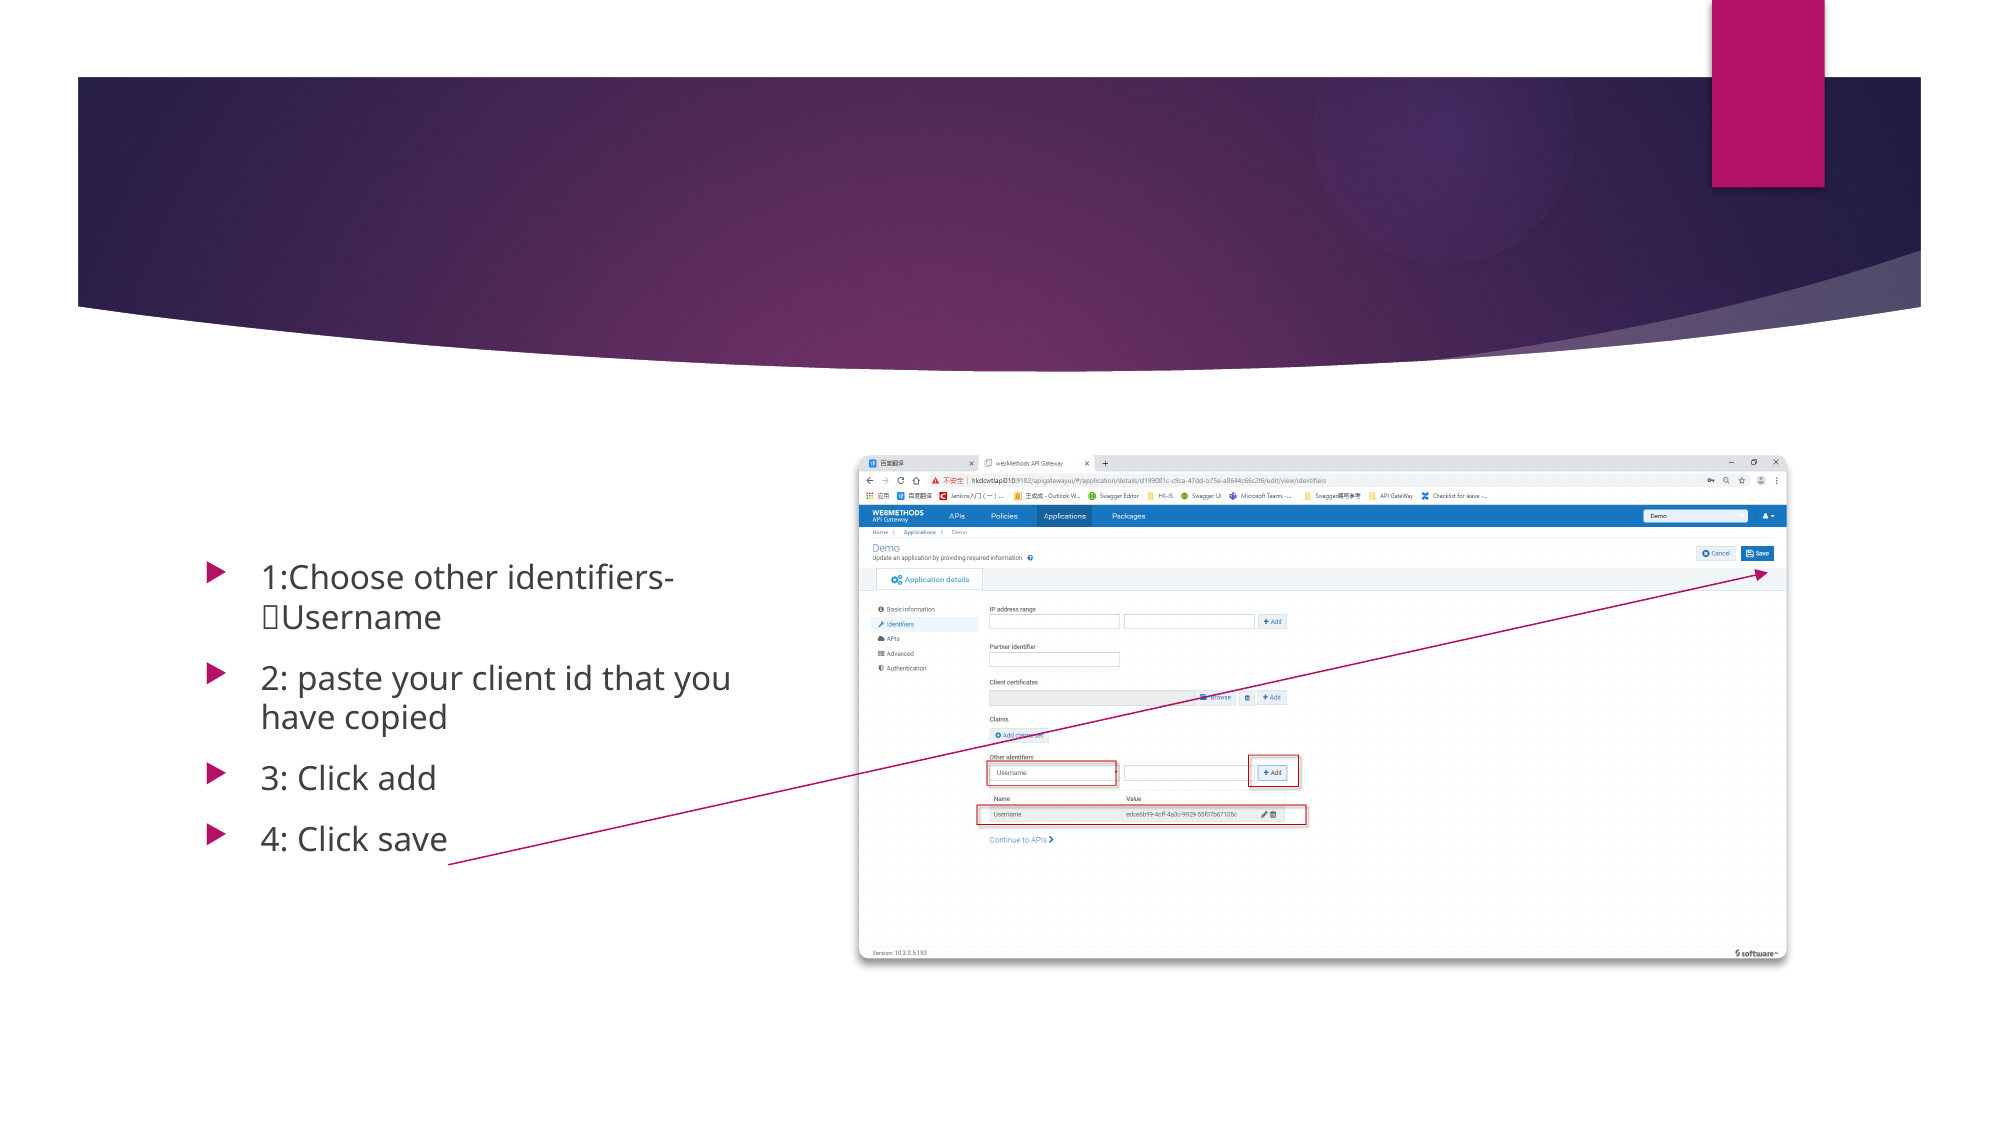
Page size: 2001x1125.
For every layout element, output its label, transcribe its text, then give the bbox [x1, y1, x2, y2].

list 1:Choose other identifiers-Username 2: paste your client id that you have copied 3: Click add 4: Click save [189, 427, 761, 988]
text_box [448, 572, 1769, 865]
picture [858, 455, 1787, 959]
